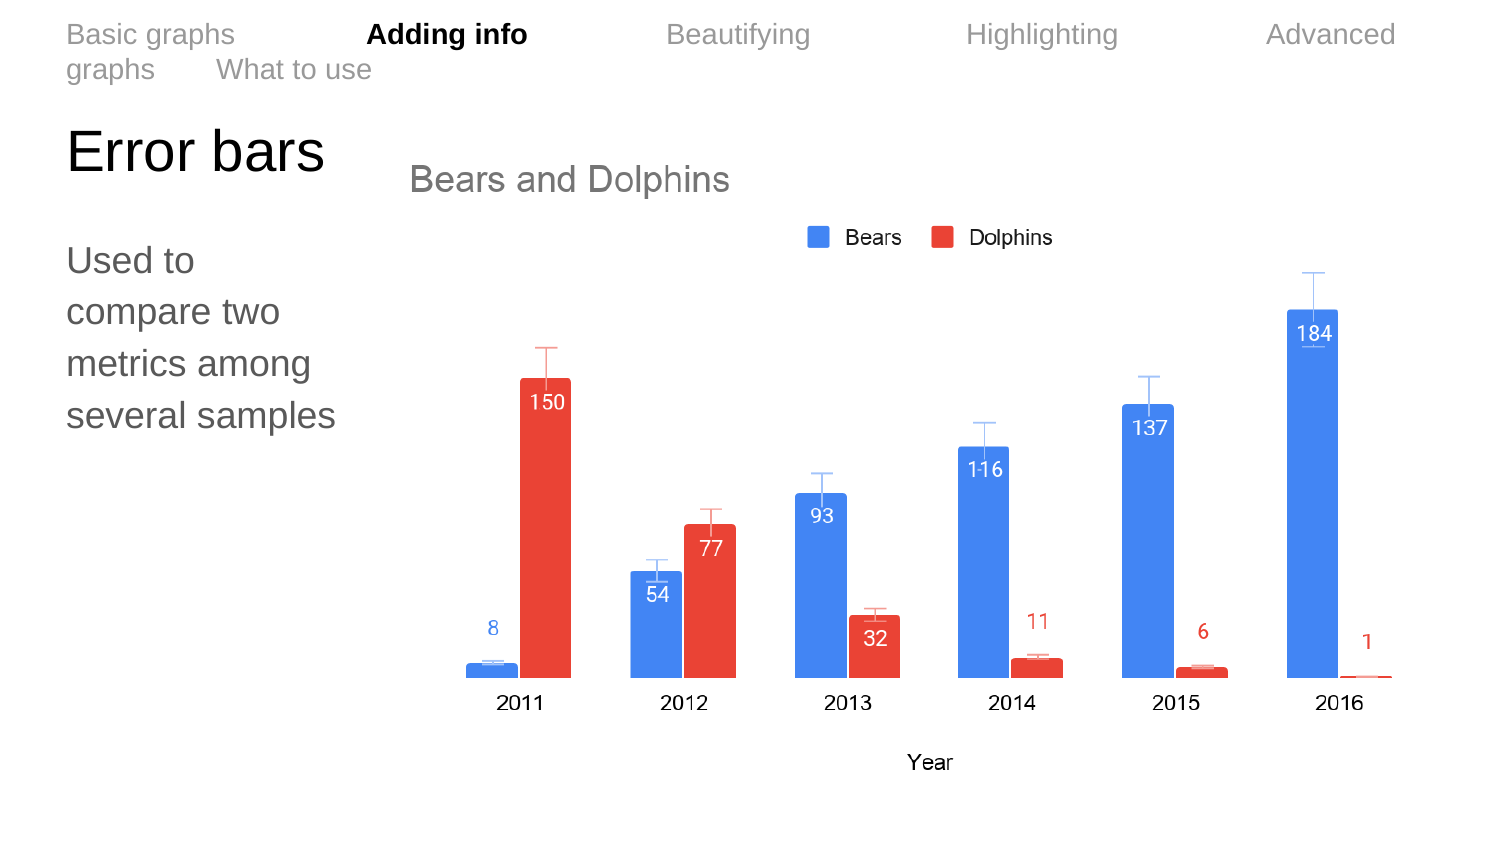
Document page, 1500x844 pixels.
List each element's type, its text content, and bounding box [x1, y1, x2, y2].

text_box Basic graphs Adding info Beautifying Highlighting Advanced graphs What to use [51, 0, 1500, 62]
picture [374, 122, 1484, 809]
title Error bars [51, 98, 1449, 192]
list Used to compare two metrics among several samples [51, 214, 364, 462]
